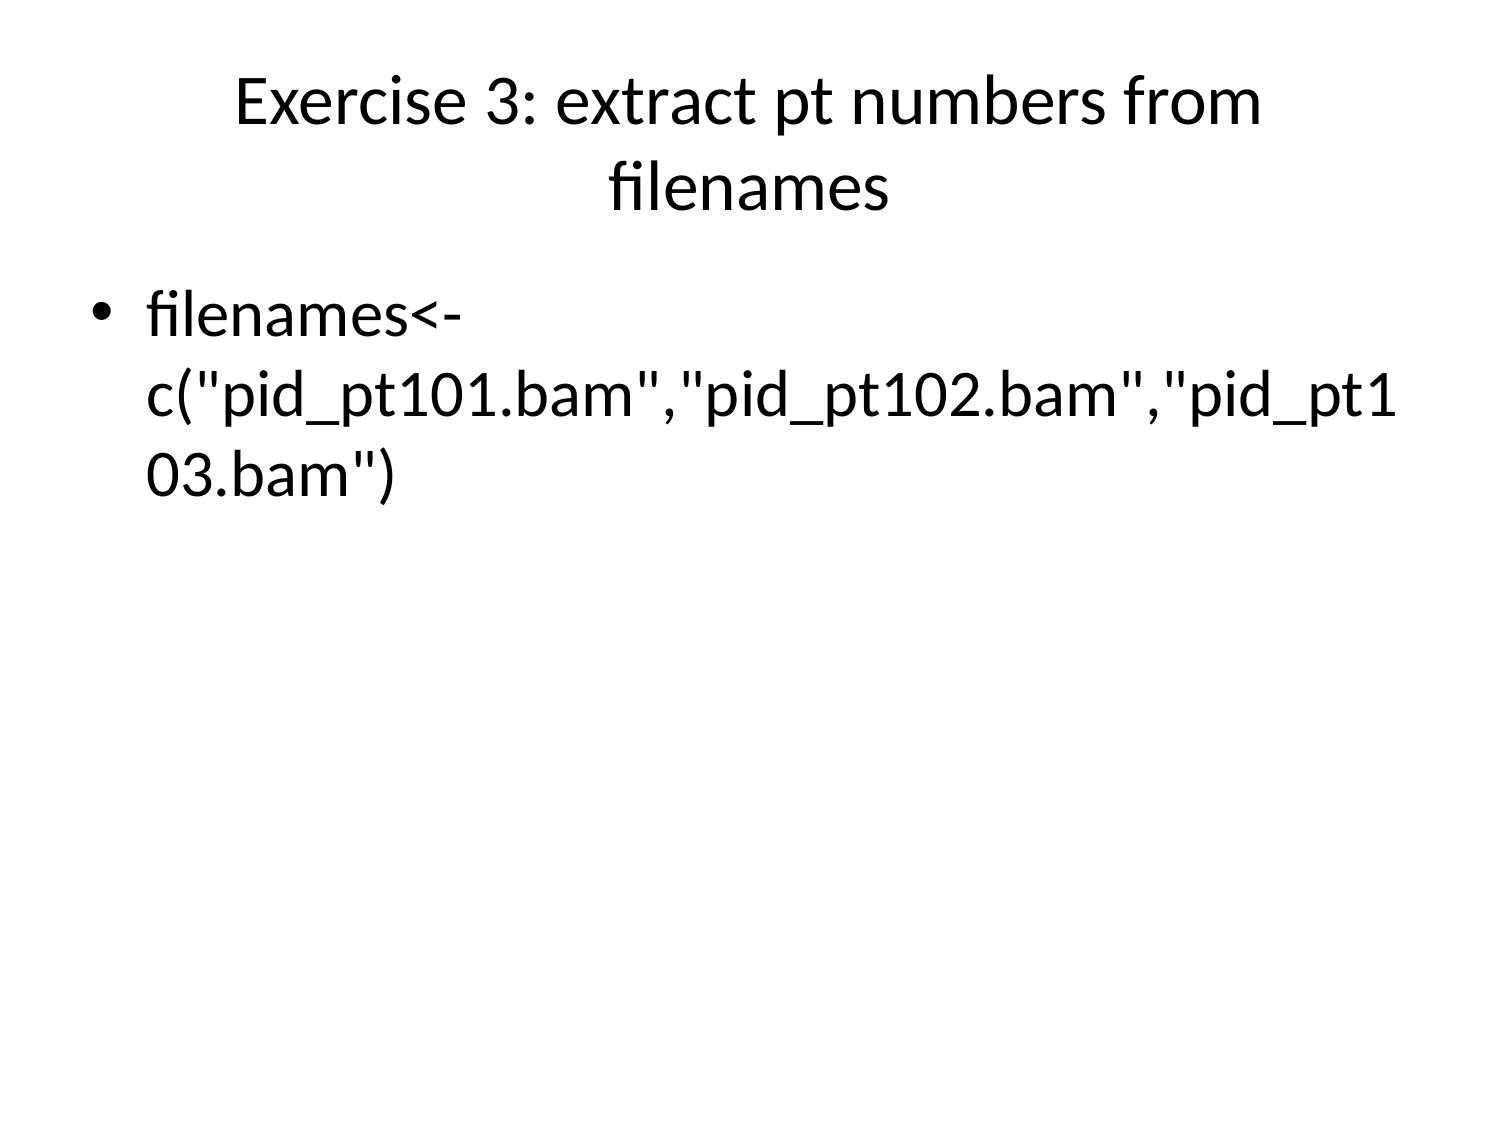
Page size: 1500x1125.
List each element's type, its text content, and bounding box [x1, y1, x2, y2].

list filenames<-c("pid_pt101.bam","pid_pt102.bam","pid_pt103.bam") [75, 262, 1425, 1005]
title Exercise 3: extract pt numbers from filenames [75, 45, 1425, 233]
